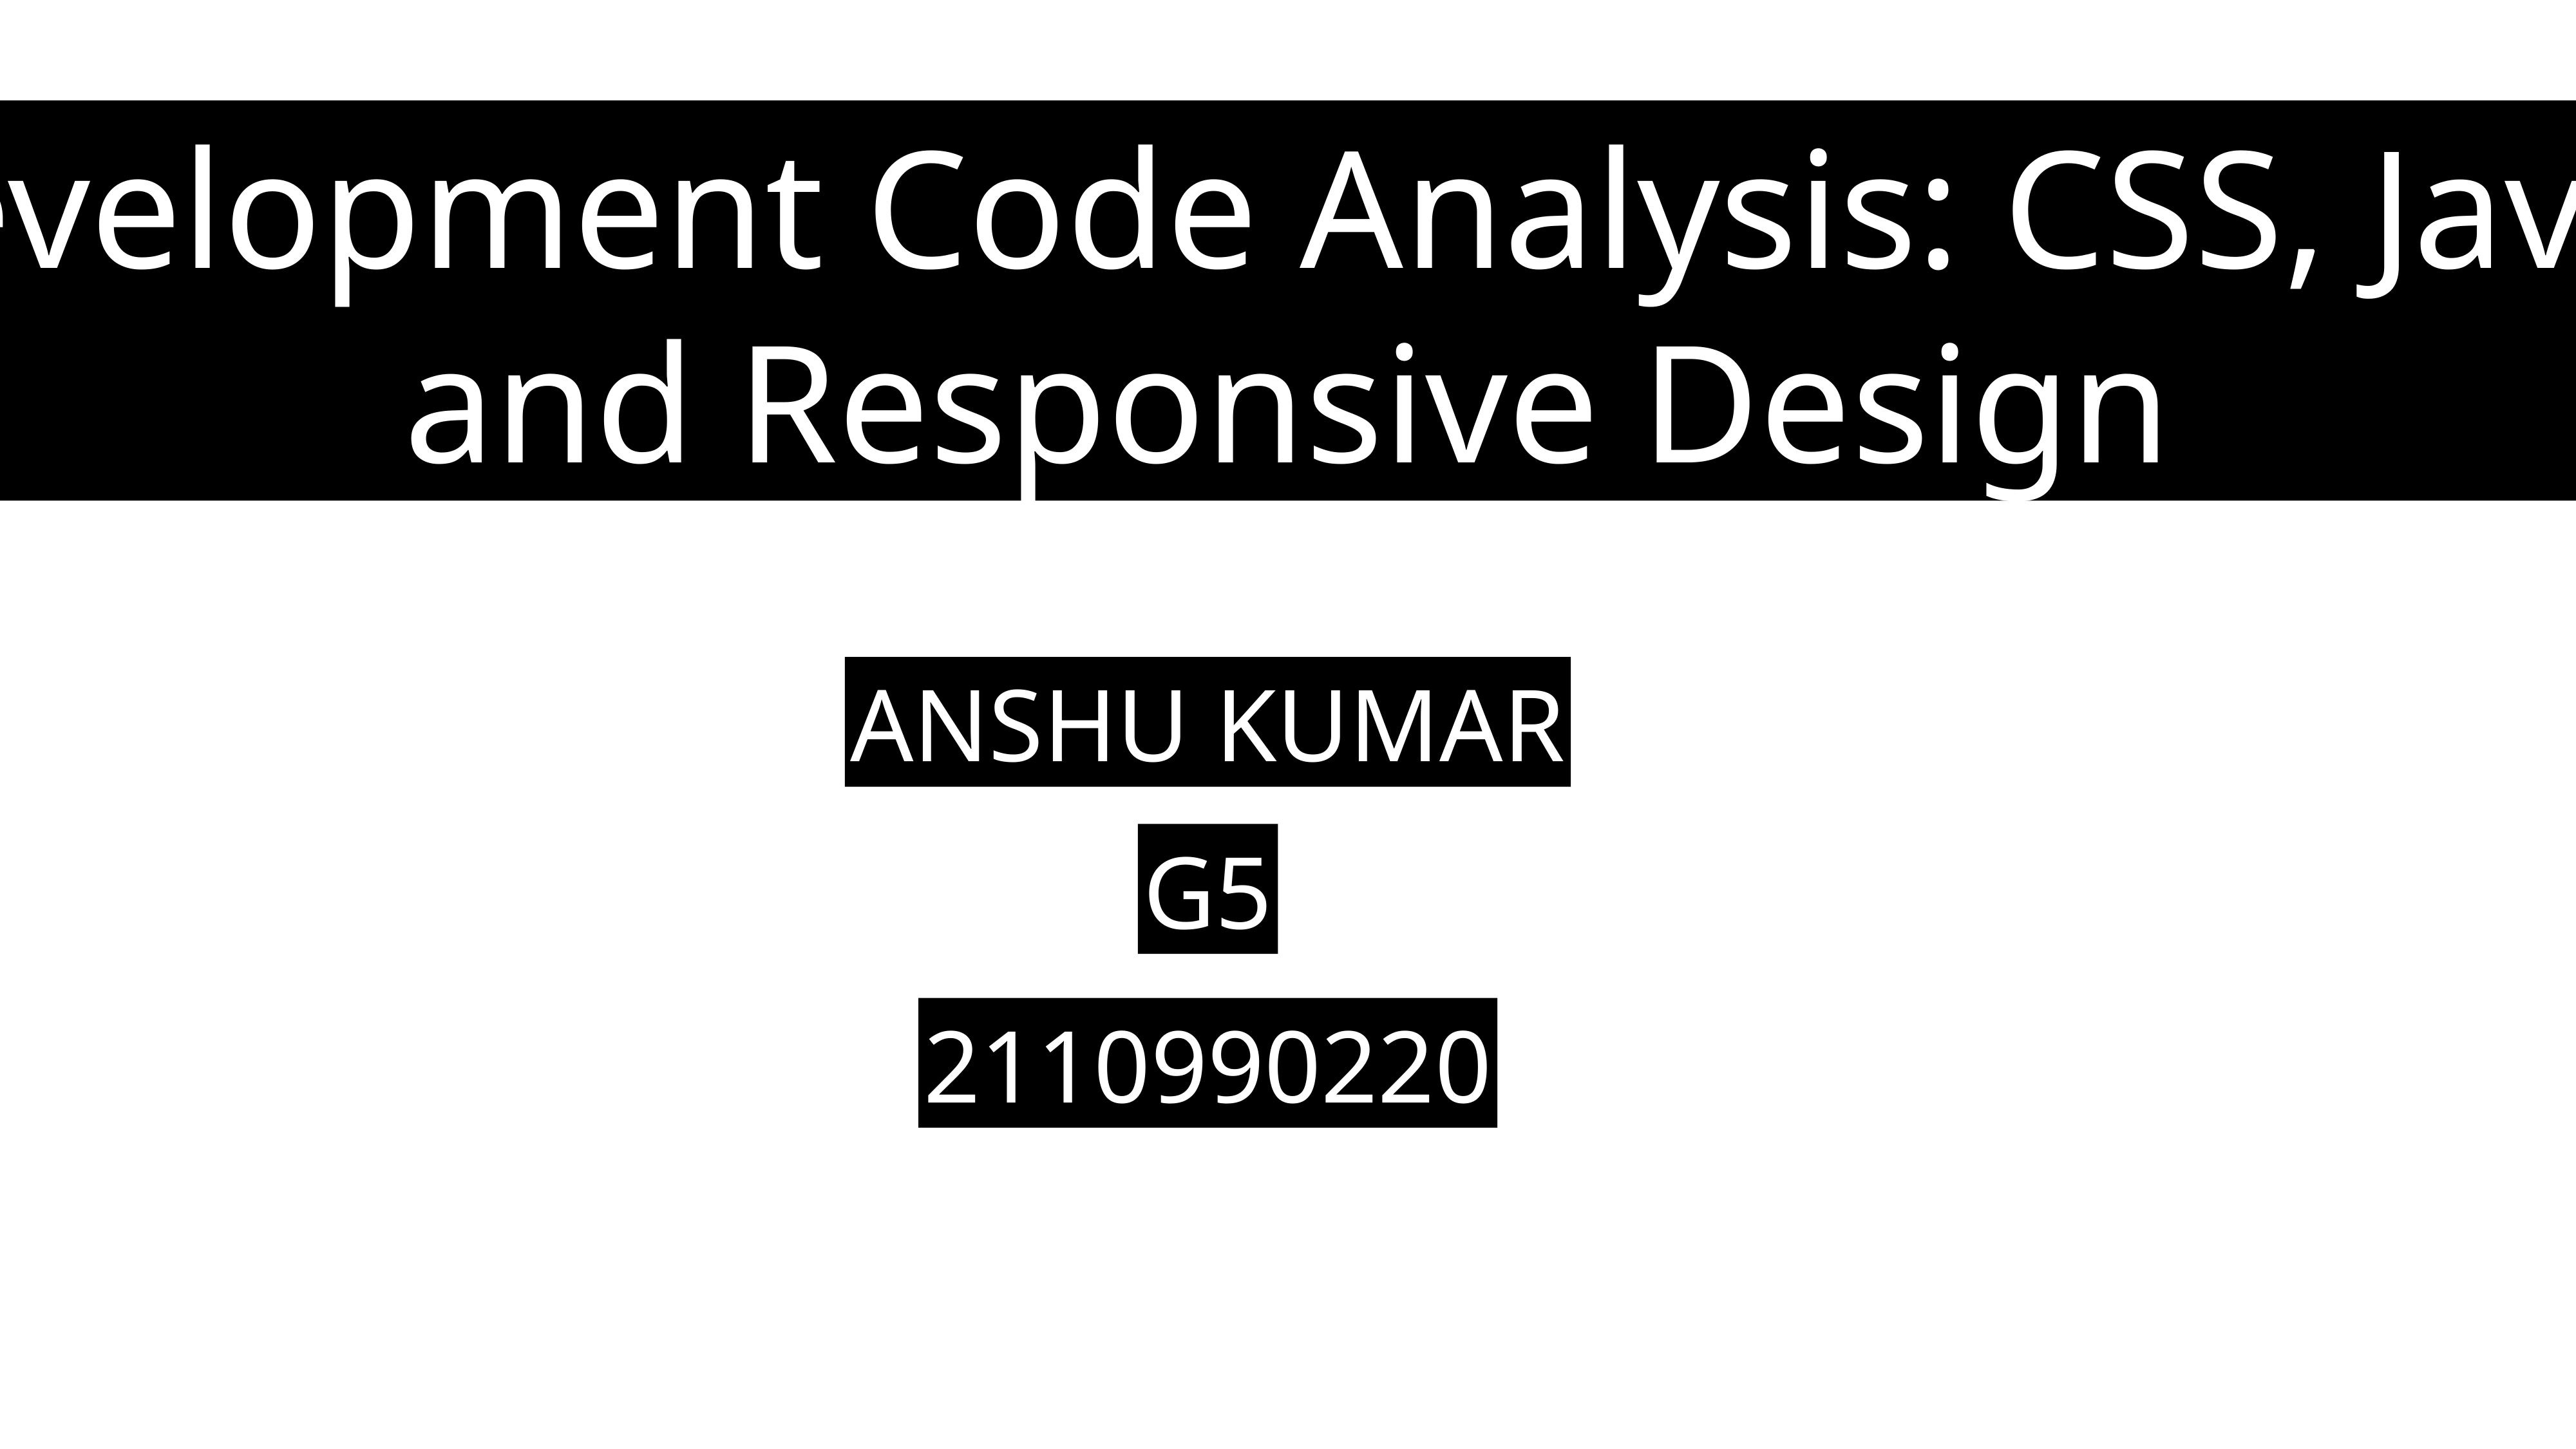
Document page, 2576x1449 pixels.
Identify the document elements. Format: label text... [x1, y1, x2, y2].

text_box 2110990220 [918, 998, 1498, 1128]
text_box Web Development Code Analysis: CSS, JavaScript, and Responsive Design [0, 100, 2576, 501]
text_box G5 [1137, 824, 1278, 954]
text_box ANSHU KUMAR [844, 657, 1571, 787]
